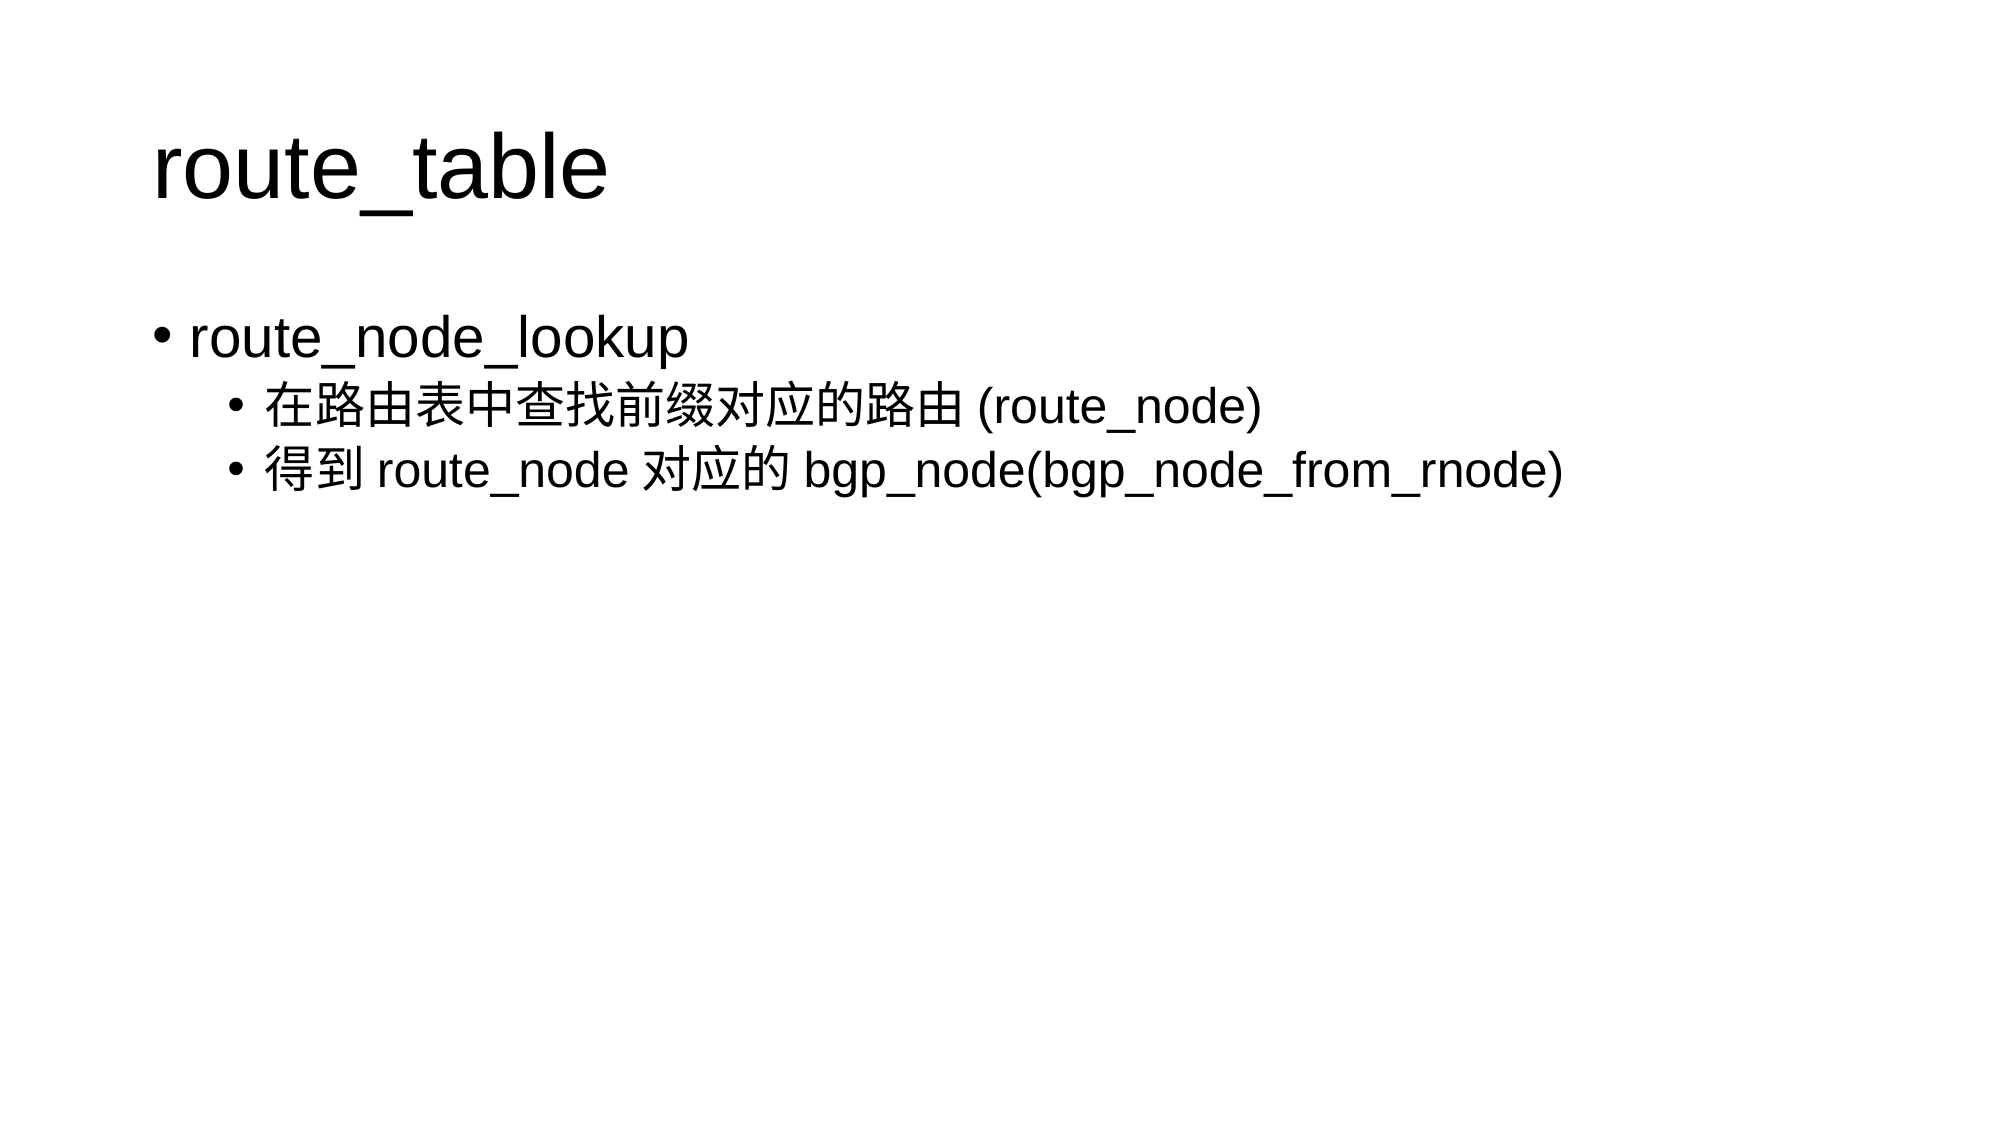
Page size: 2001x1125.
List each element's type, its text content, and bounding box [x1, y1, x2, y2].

title route_table [137, 59, 1863, 278]
list route_node_lookup 在路由表中查找前缀对应的路由(route_node) 得到route_node对应的bgp_node(bgp_node_from_rnode) [137, 299, 1863, 1014]
